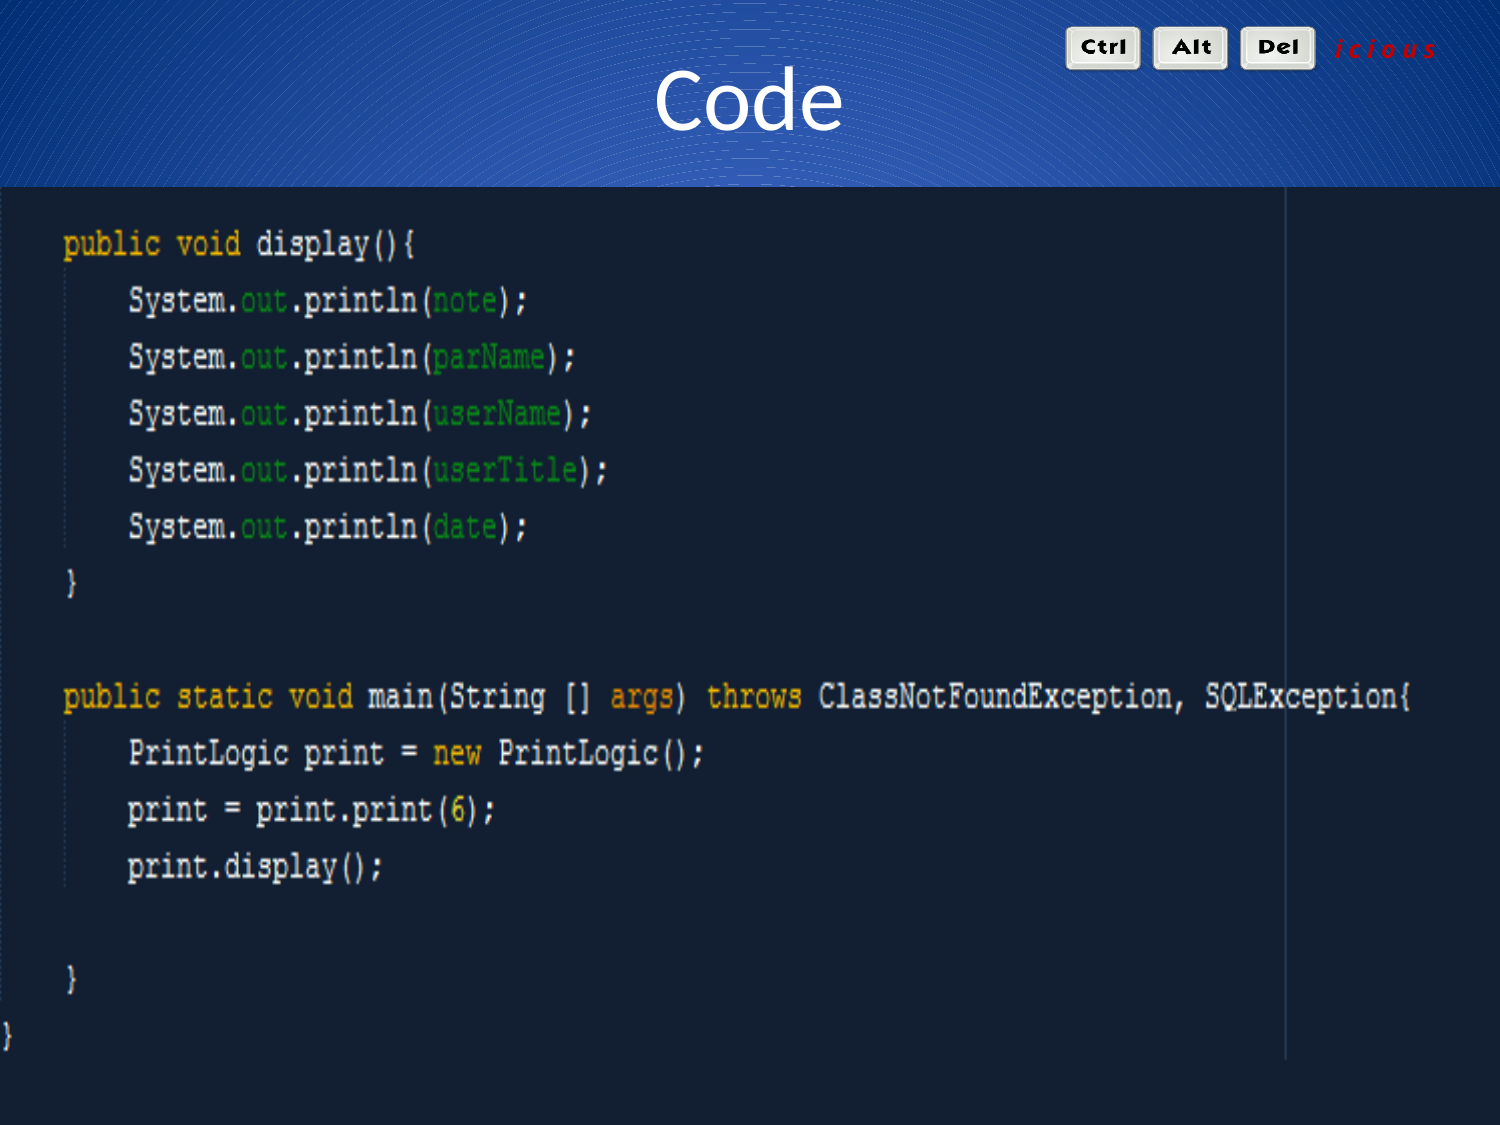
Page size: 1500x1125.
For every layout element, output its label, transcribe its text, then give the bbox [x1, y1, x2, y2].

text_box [1049, 24, 1500, 110]
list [0, 187, 1500, 1125]
title Code [75, 0, 1425, 185]
